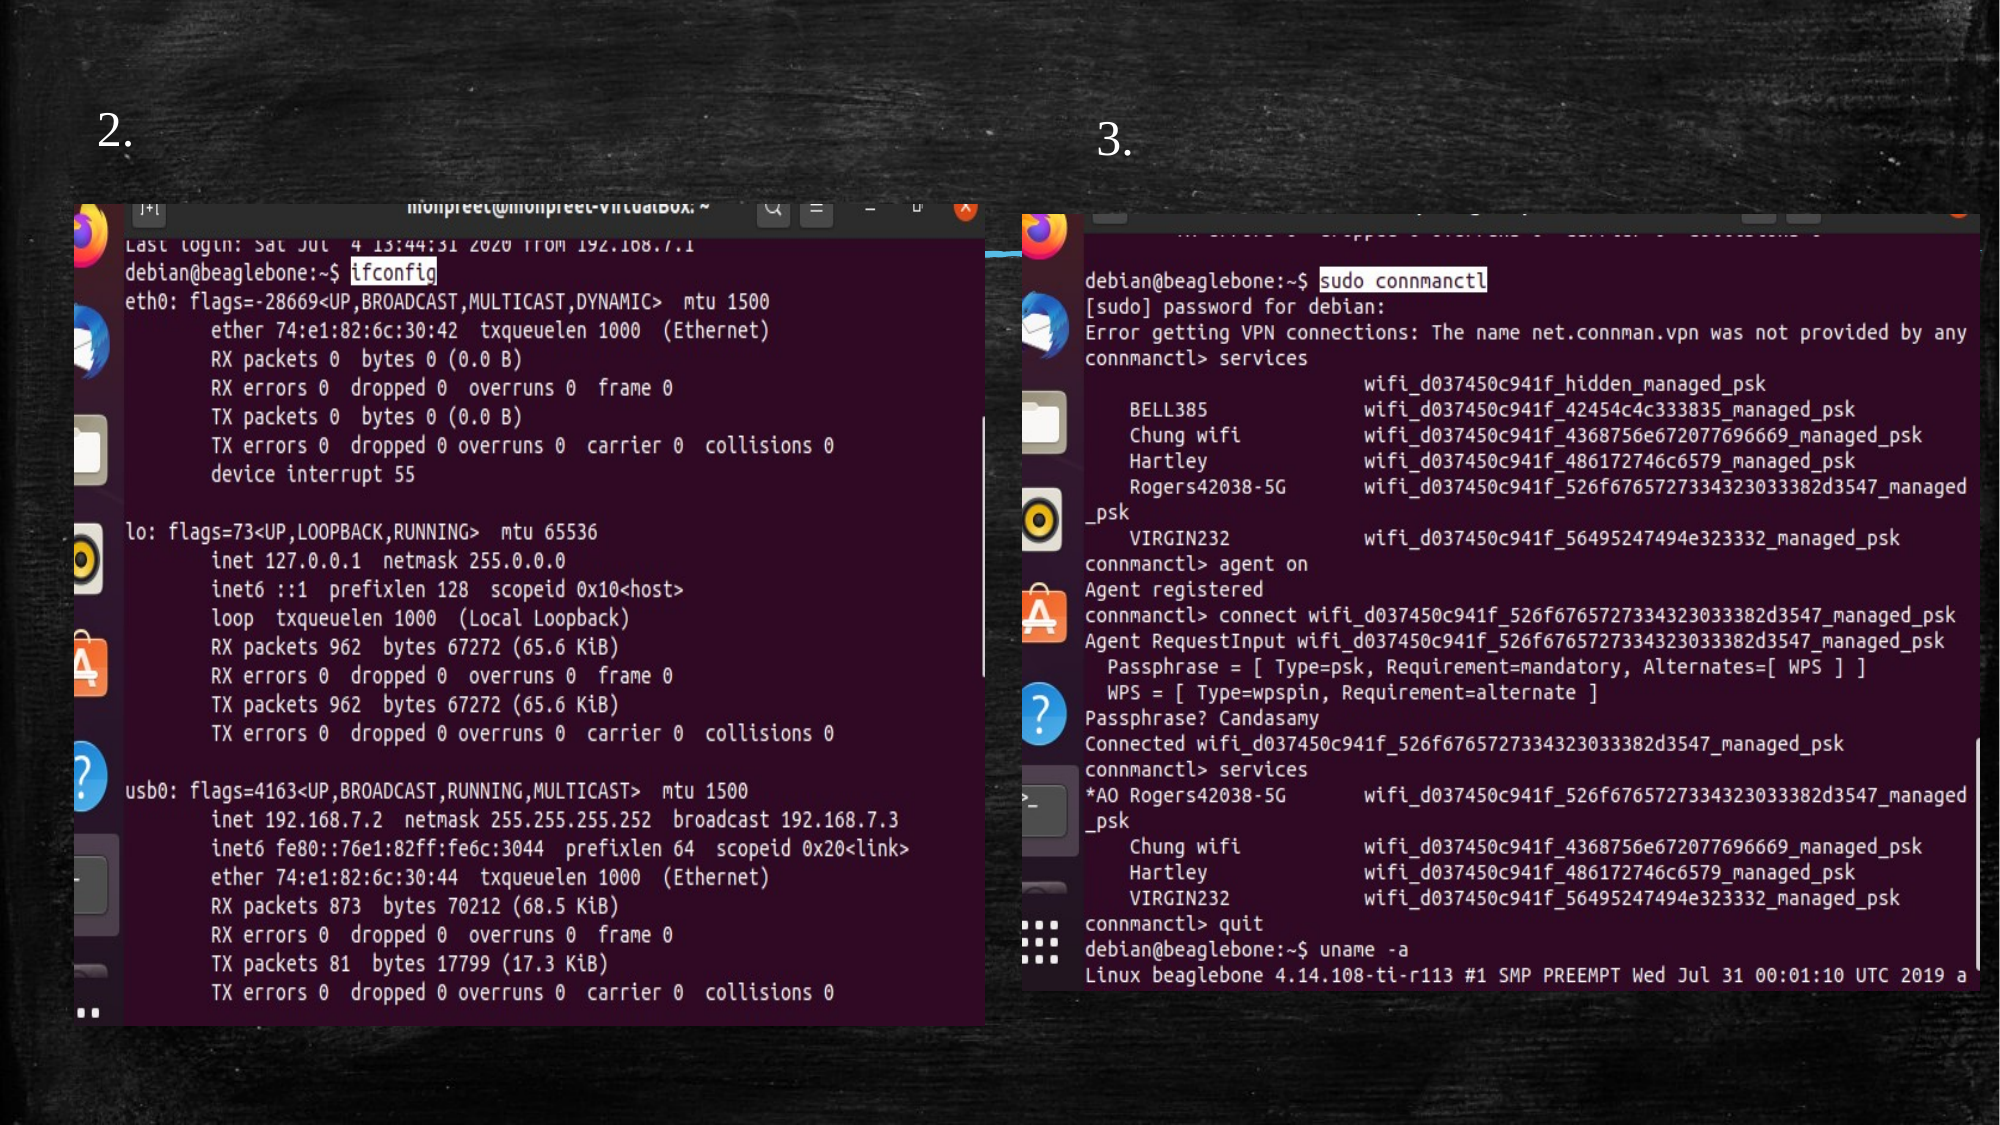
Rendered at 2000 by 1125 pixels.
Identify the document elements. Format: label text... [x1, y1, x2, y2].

text_box 3. [1081, 104, 1532, 174]
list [1022, 214, 1980, 991]
text_box 2. [81, 96, 532, 165]
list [74, 204, 985, 1026]
